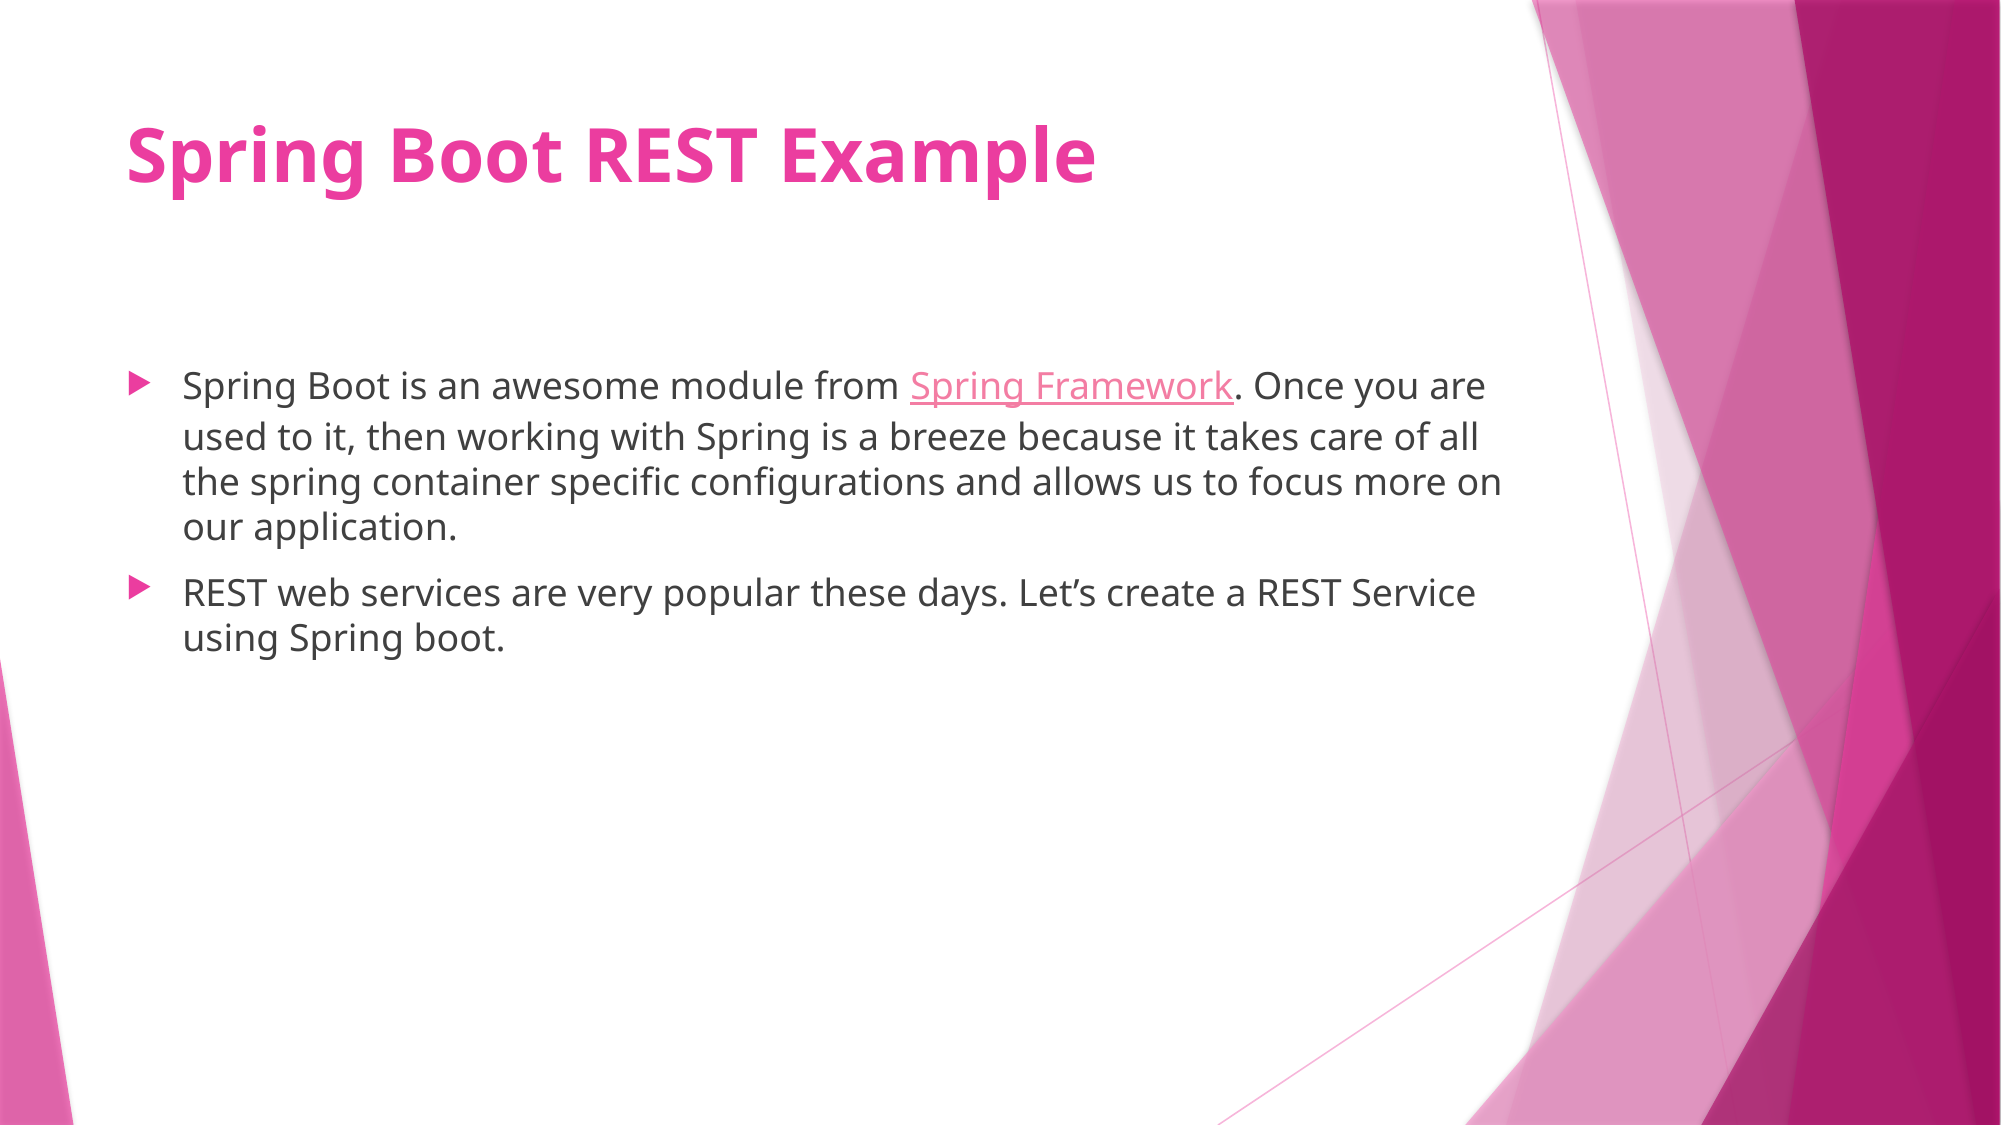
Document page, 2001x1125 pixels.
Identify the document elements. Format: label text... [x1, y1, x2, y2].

list Spring Boot is an awesome module from Spring Framework. Once you are used to it, then working with Spring is a breeze because it takes care of all the spring container specific configurations and allows us to focus more on our application. REST web services are very popular these days. Let’s create a REST Service using Spring boot. [111, 354, 1522, 992]
title Spring Boot REST Example [111, 99, 1522, 317]
